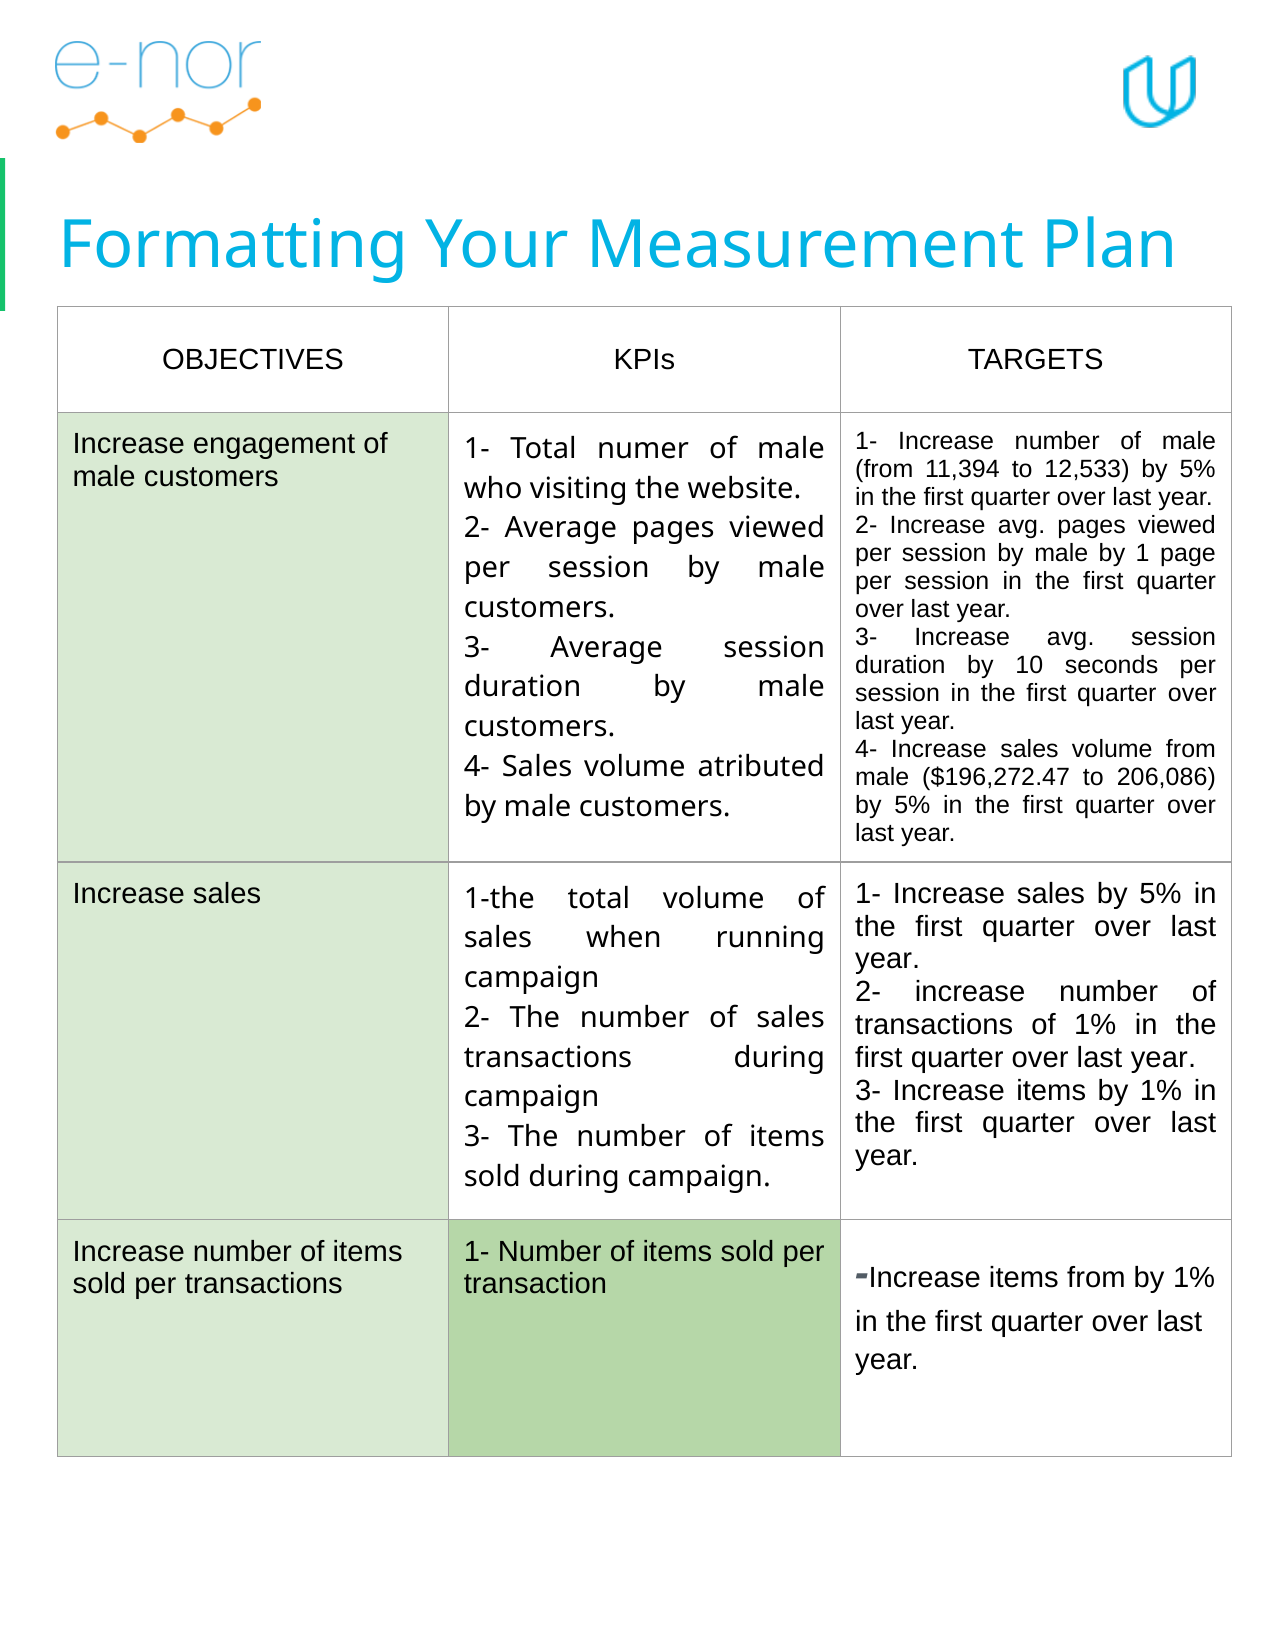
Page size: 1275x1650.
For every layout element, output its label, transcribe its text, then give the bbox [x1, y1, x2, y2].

table_header KPIs [449, 307, 840, 412]
title Formatting Your Measurement Plan [43, 142, 1232, 327]
table_cell Increase sales [58, 863, 448, 1219]
picture [1088, 20, 1232, 142]
table_cell Increase engagement of male customers [58, 413, 448, 861]
table_header OBJECTIVES [58, 307, 448, 412]
table_header TARGETS [841, 307, 1231, 412]
table_cell 1- Number of items sold per transaction [449, 1220, 840, 1456]
table_cell -Increase items from by 1% in the first quarter over last year. [841, 1220, 1231, 1456]
picture [55, 41, 261, 142]
table_cell 1- Total numer of male who visiting the website. 2- Average pages viewed per session by male customers. 3- Average session duration by male customers. 4- Sales volume atributed by male customers. [449, 413, 840, 861]
table_cell Increase number of items sold per transactions [58, 1220, 448, 1456]
table_cell 1-the total volume of sales when running campaign 2- The number of sales transactions during campaign 3- The number of items sold during campaign. [449, 863, 840, 1219]
table_cell 1- Increase sales by 5% in the first quarter over last year. 2- increase number of transactions of 1% in the first quarter over last year. 3- Increase items by 1% in the first quarter over last year. [841, 863, 1231, 1219]
table_cell 1- Increase number of male (from 11,394 to 12,533) by 5% in the first quarter over last year. 2- Increase avg. pages viewed per session by male by 1 page per session in the first quarter over last year. 3- Increase avg. session duration by 10 seconds per session in the first quarter over last year. 4- Increase sales volume from male ($196,272.47 to 206,086) by 5% in the first quarter over last year. [841, 413, 1231, 861]
